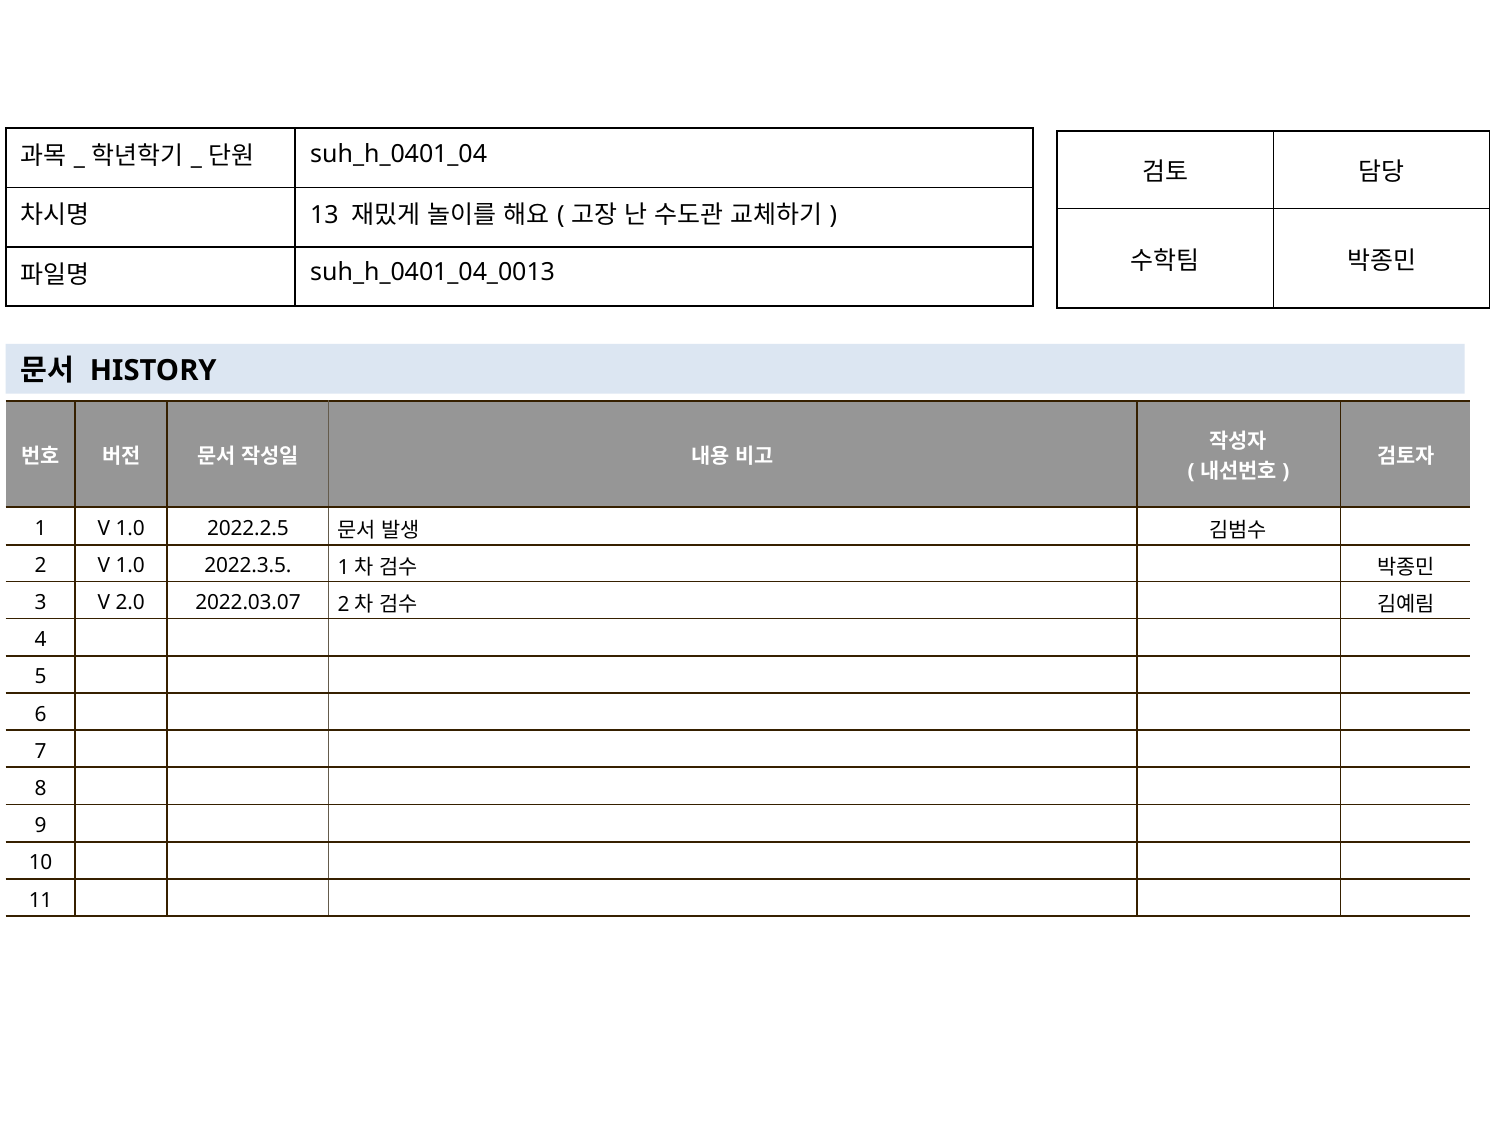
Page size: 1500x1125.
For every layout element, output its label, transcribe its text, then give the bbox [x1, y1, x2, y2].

table_cell 차시명 [7, 188, 294, 246]
table_cell [1341, 731, 1470, 766]
table_cell [329, 880, 1136, 915]
table_cell [168, 880, 328, 915]
table_cell [76, 694, 166, 729]
table_cell [1341, 657, 1470, 692]
table_cell 6 [6, 694, 74, 729]
table_cell [76, 731, 166, 766]
table_cell [168, 657, 328, 692]
table_cell 8 [6, 768, 74, 804]
table_cell [1138, 694, 1340, 729]
table_cell [1138, 880, 1340, 915]
table_cell 1 [6, 508, 74, 544]
table_cell [76, 805, 166, 841]
table_header 문서 작성일 [168, 402, 328, 506]
table_cell [329, 768, 1136, 804]
table_cell [168, 694, 328, 729]
table_cell [1138, 657, 1340, 692]
table_cell 2022.03.07 [168, 582, 328, 618]
table_cell V 2.0 [76, 582, 166, 618]
table_cell 2022.2.5 [168, 508, 328, 544]
table_cell [329, 731, 1136, 766]
table_cell 1차 검수 [329, 546, 1136, 581]
table_cell 수학팀 [1058, 209, 1273, 307]
table_cell [168, 843, 328, 878]
table_cell [76, 619, 166, 655]
table_cell 10 [6, 843, 74, 878]
table_cell 2022.3.5. [168, 546, 328, 581]
table_header 내용 비고 [329, 402, 1136, 506]
table_cell [168, 768, 328, 804]
table_header 버전 [76, 402, 166, 506]
table_cell 4 [6, 619, 74, 655]
table_header suh_h_0401_04 [296, 129, 1032, 187]
table_cell [329, 657, 1136, 692]
table_cell [76, 880, 166, 915]
table_cell V 1.0 [76, 508, 166, 544]
table_cell [1138, 582, 1340, 618]
table_cell [1341, 768, 1470, 804]
table_cell [1138, 731, 1340, 766]
table_header 담당 [1274, 132, 1489, 208]
table_cell [168, 731, 328, 766]
table_cell [1341, 880, 1470, 915]
table_cell V 1.0 [76, 546, 166, 581]
table_cell [1138, 546, 1340, 581]
table_cell 문서 발생 [329, 508, 1136, 544]
table_cell suh_h_0401_04_0013 [296, 248, 1032, 305]
table_cell [329, 843, 1136, 878]
table_cell [168, 805, 328, 841]
table_header 검토 [1058, 132, 1273, 208]
table_cell 13 재밌게 놀이를 해요(고장 난 수도관 교체하기) [296, 188, 1032, 246]
table_cell 김범수 [1138, 508, 1340, 544]
table_cell [1341, 843, 1470, 878]
table_cell [329, 805, 1136, 841]
table_cell 김예림 [1341, 582, 1470, 618]
table_cell [1341, 619, 1470, 655]
table_cell [329, 694, 1136, 729]
table_cell [1138, 843, 1340, 878]
table_cell [1341, 508, 1470, 544]
table_cell 3 [6, 582, 74, 618]
table_cell [76, 657, 166, 692]
table_header 검토자 [1341, 402, 1470, 506]
table_cell 5 [6, 657, 74, 692]
table_cell [329, 619, 1136, 655]
table_cell 11 [6, 880, 74, 915]
table_header 과목_학년학기_단원 [7, 129, 294, 187]
table_header 작성자 (내선번호) [1138, 402, 1340, 506]
table_cell 파일명 [7, 248, 294, 305]
table_cell [76, 843, 166, 878]
table_cell [76, 768, 166, 804]
table_cell [1138, 805, 1340, 841]
table_cell 박종민 [1341, 546, 1470, 581]
table_cell 박종민 [1274, 209, 1489, 307]
table_cell [1138, 768, 1340, 804]
table_cell 9 [6, 805, 74, 841]
table_cell 2 [6, 546, 74, 581]
table_cell [1341, 805, 1470, 841]
table_cell 2차 검수 [329, 582, 1136, 618]
table_header 번호 [6, 402, 74, 506]
table_cell [1341, 694, 1470, 729]
table_cell [1138, 619, 1340, 655]
table_cell 7 [6, 731, 74, 766]
table_cell [168, 619, 328, 655]
text_box 문서 HISTORY [5, 343, 1465, 394]
